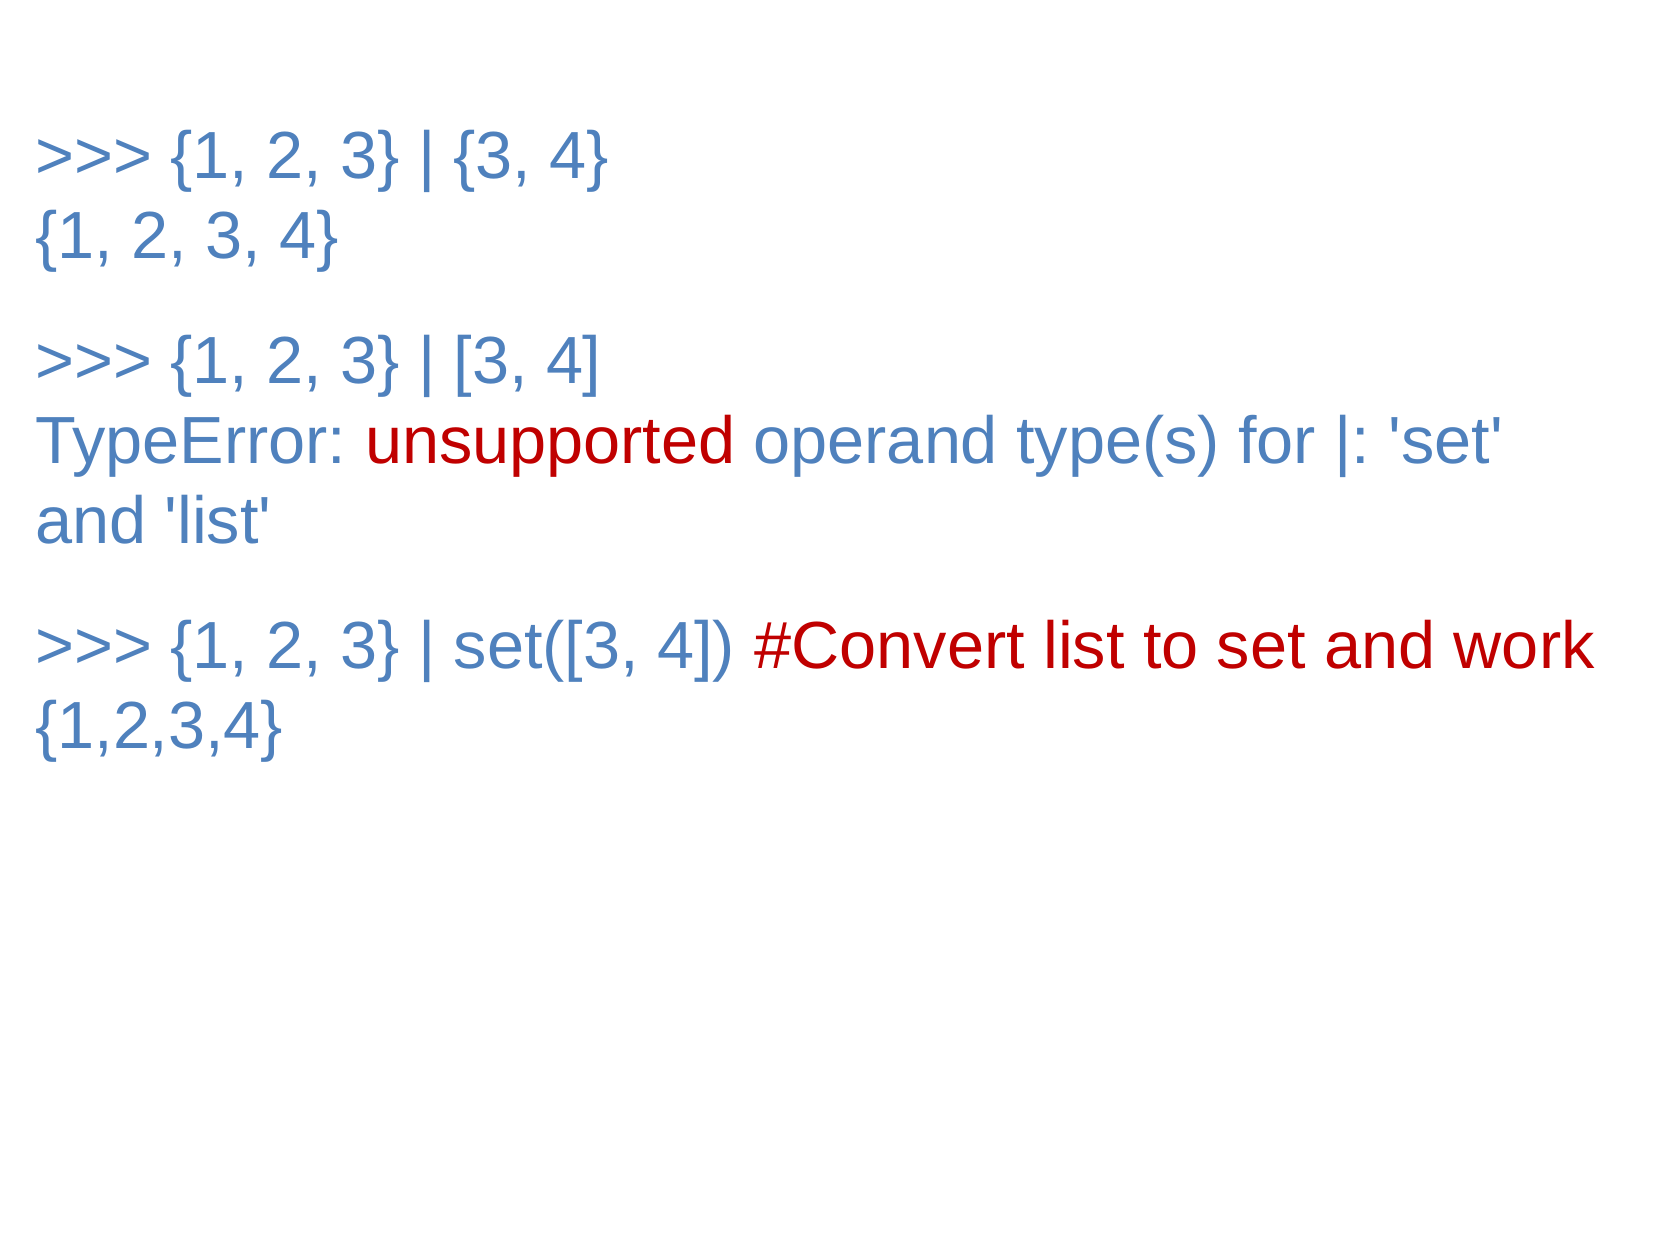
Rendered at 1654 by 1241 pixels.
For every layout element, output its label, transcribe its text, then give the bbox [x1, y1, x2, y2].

text_box >>> {1, 2, 3} | {3, 4} {1, 2, 3, 4} >>> {1, 2, 3} | [3, 4] TypeError: unsupported operand type(s) for |: 'set' and 'list' >>> {1, 2, 3} | set([3, 4]) #Convert list to set and work {1,2,3,4} [35, 41, 1607, 878]
